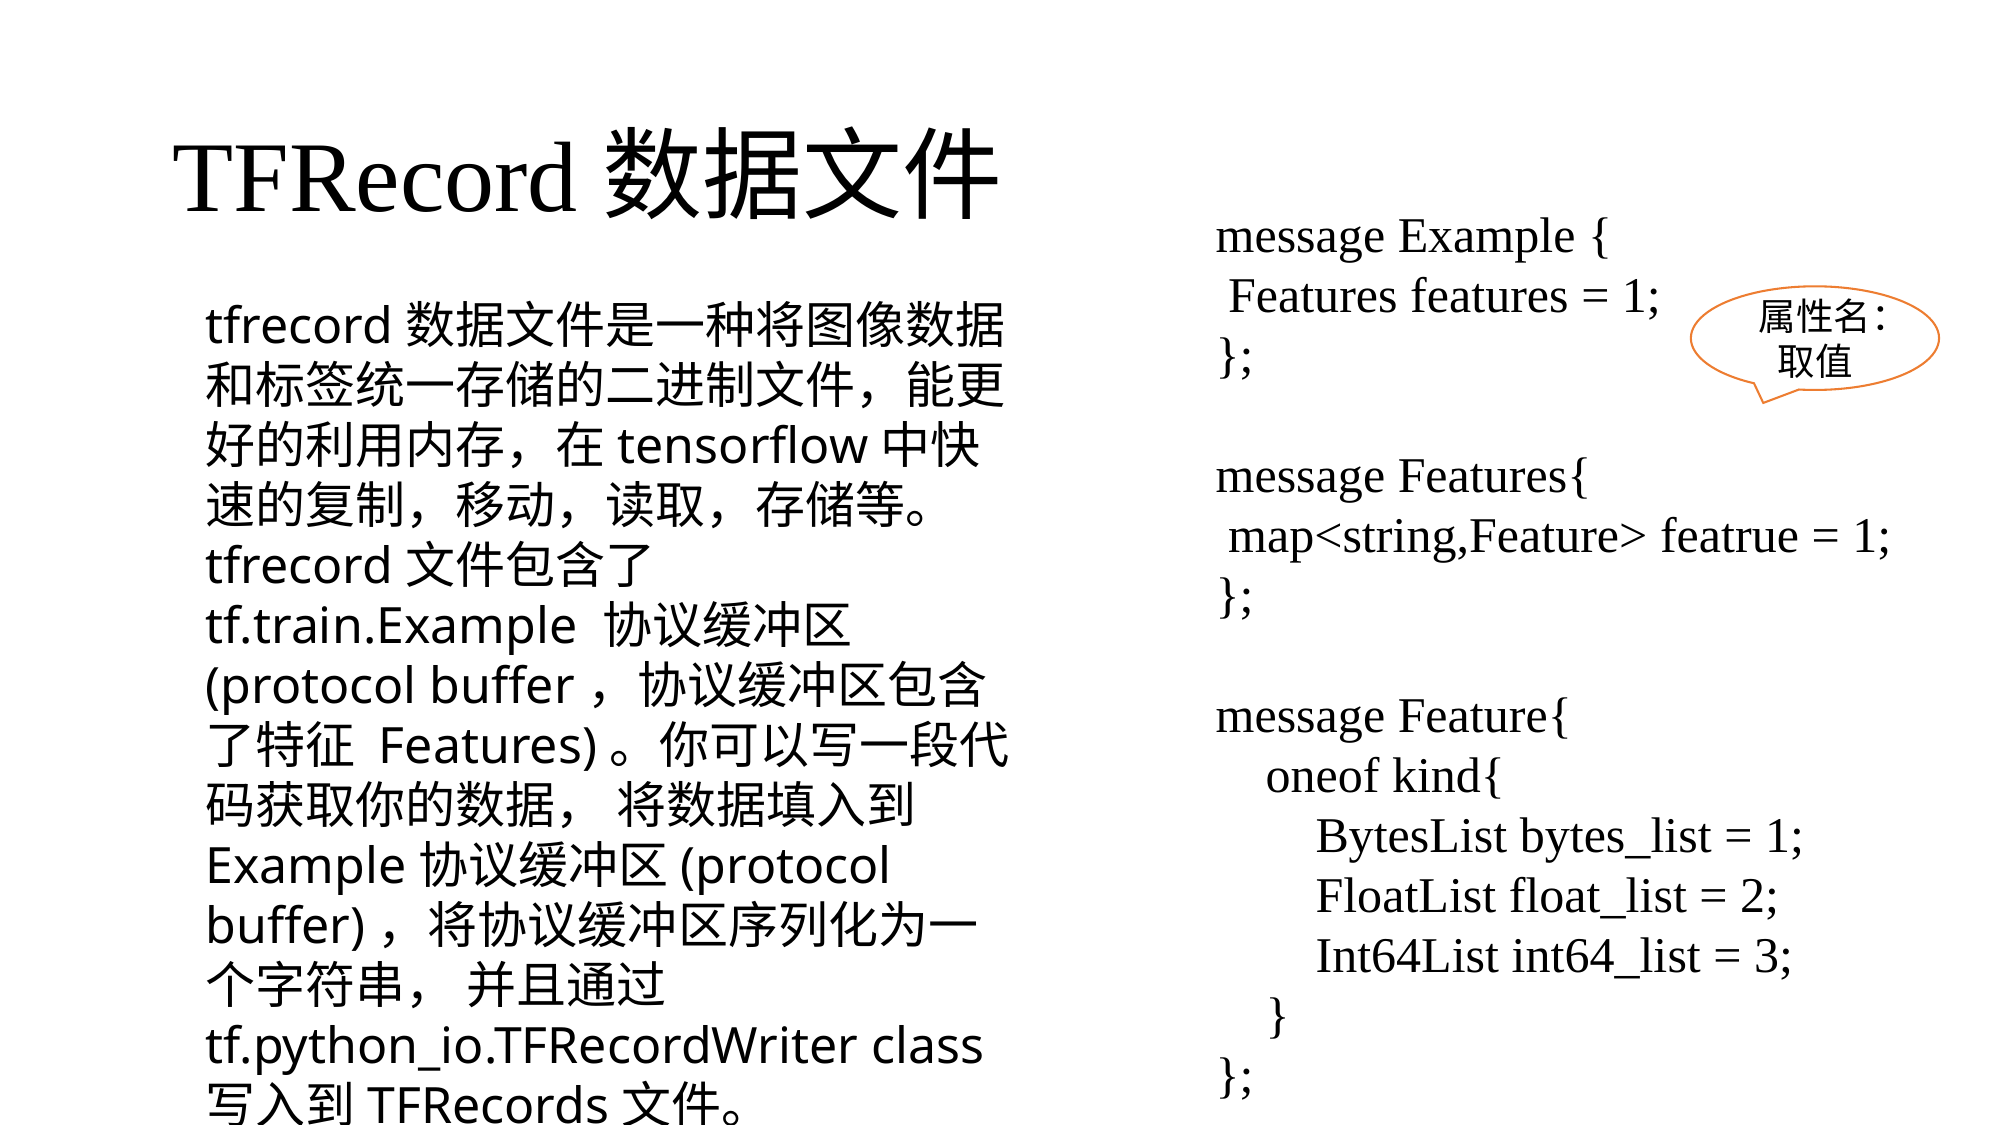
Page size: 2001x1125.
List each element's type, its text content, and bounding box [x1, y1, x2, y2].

text_box TFRecord数据文件 [158, 103, 1539, 239]
text_box message Example { Features features = 1; }; message Features{ map<string,Feature> featrue = 1; }; message Feature{ oneof kind{ BytesList bytes_list = 1; FloatList float_list = 2; Int64List int64_list = 3; } }; [1200, 195, 2000, 1111]
text_box tfrecord数据文件是一种将图像数据和标签统一存储的二进制文件，能更好的利用内存，在tensorflow中快速的复制，移动，读取，存储等。 tfrecord文件包含了tf.train.Example 协议缓冲区(protocol buffer，协议缓冲区包含了特征 Features)。你可以写一段代码获取你的数据， 将数据填入到Example协议缓冲区(protocol buffer)，将协议缓冲区序列化为一个字符串， 并且通过tf.python_io.TFRecordWriter class写入到TFRecords文件。 [190, 286, 1042, 1125]
text_box 属性名：取值 [1689, 285, 1941, 405]
